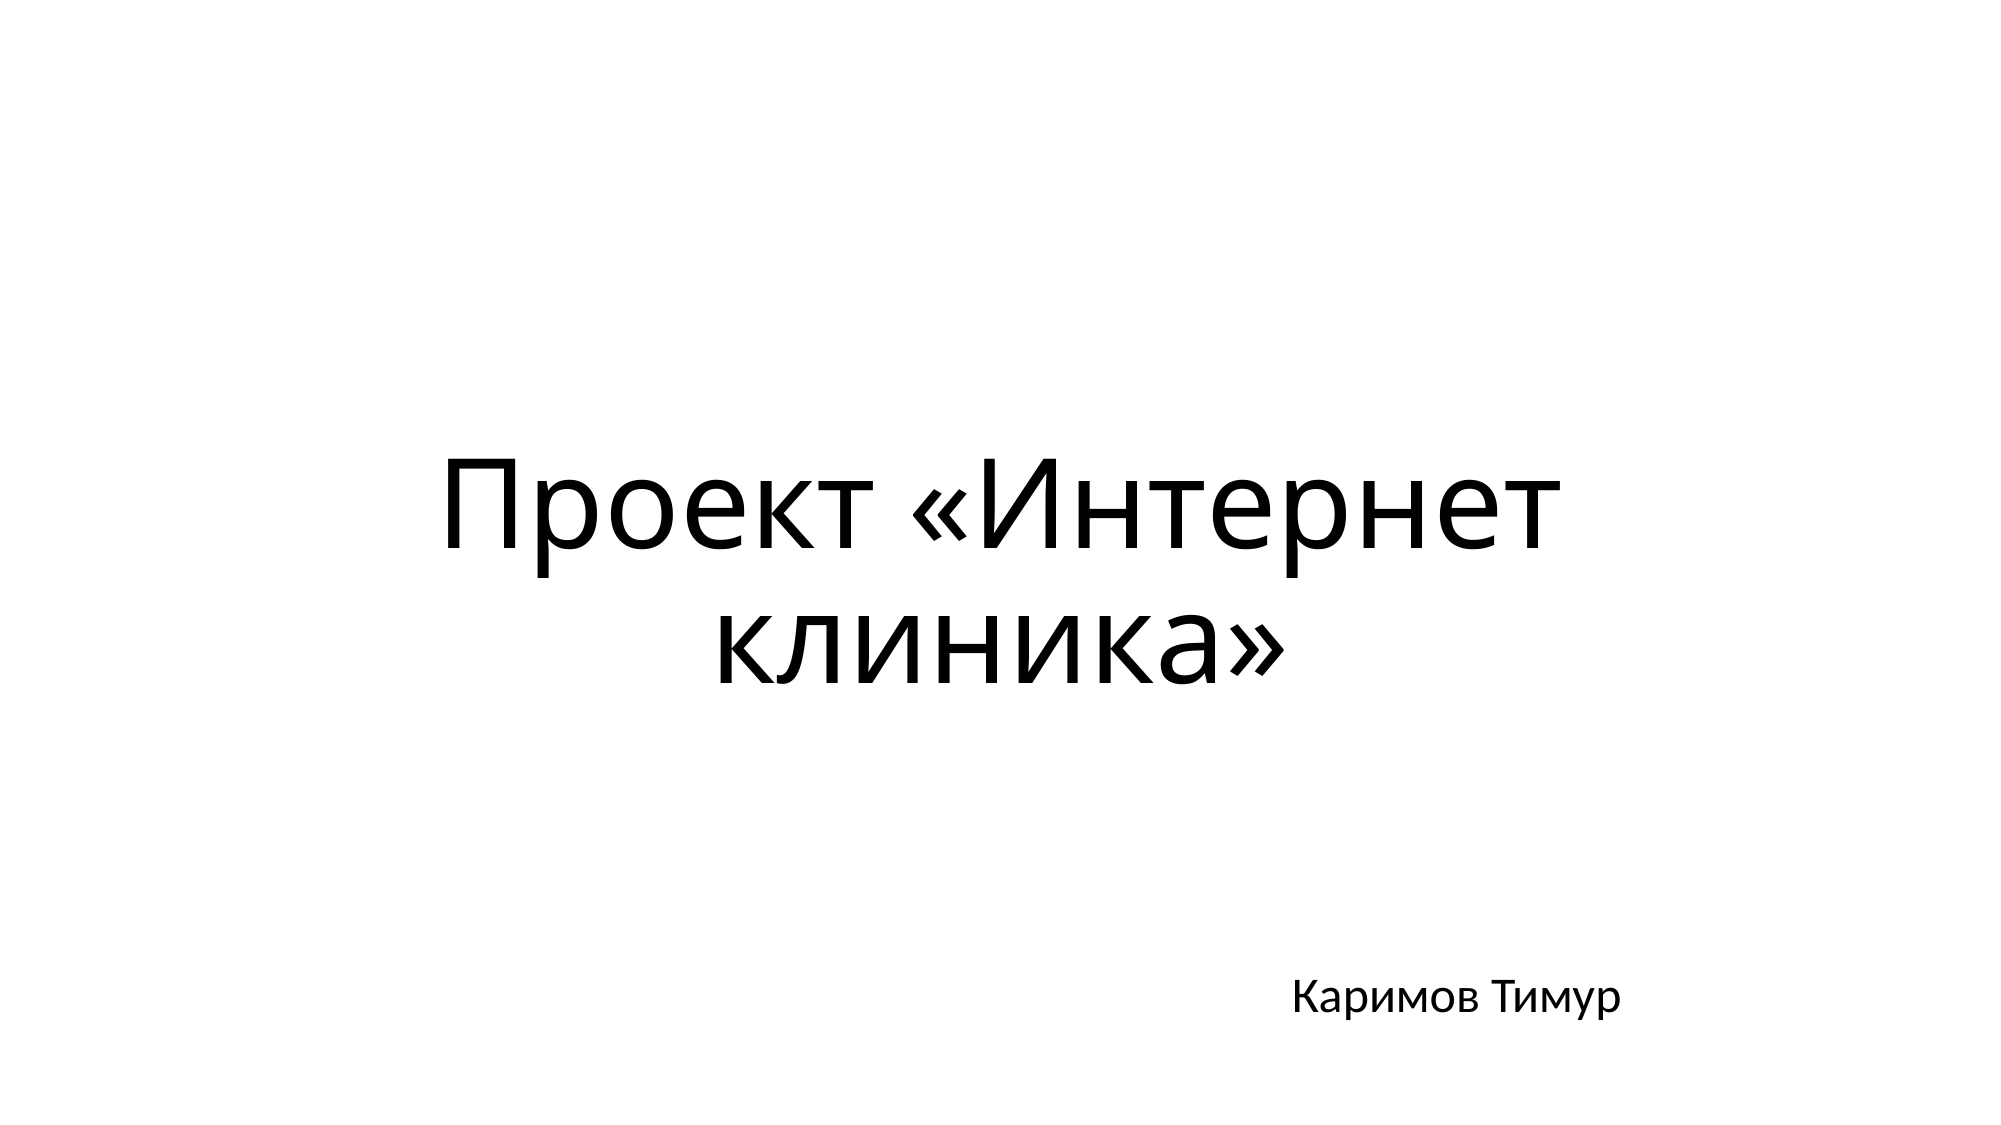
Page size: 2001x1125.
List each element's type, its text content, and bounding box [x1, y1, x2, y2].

title Проект «Интернет клиника» [249, 184, 1750, 719]
subtitle Каримов Тимур [1163, 961, 1750, 1041]
